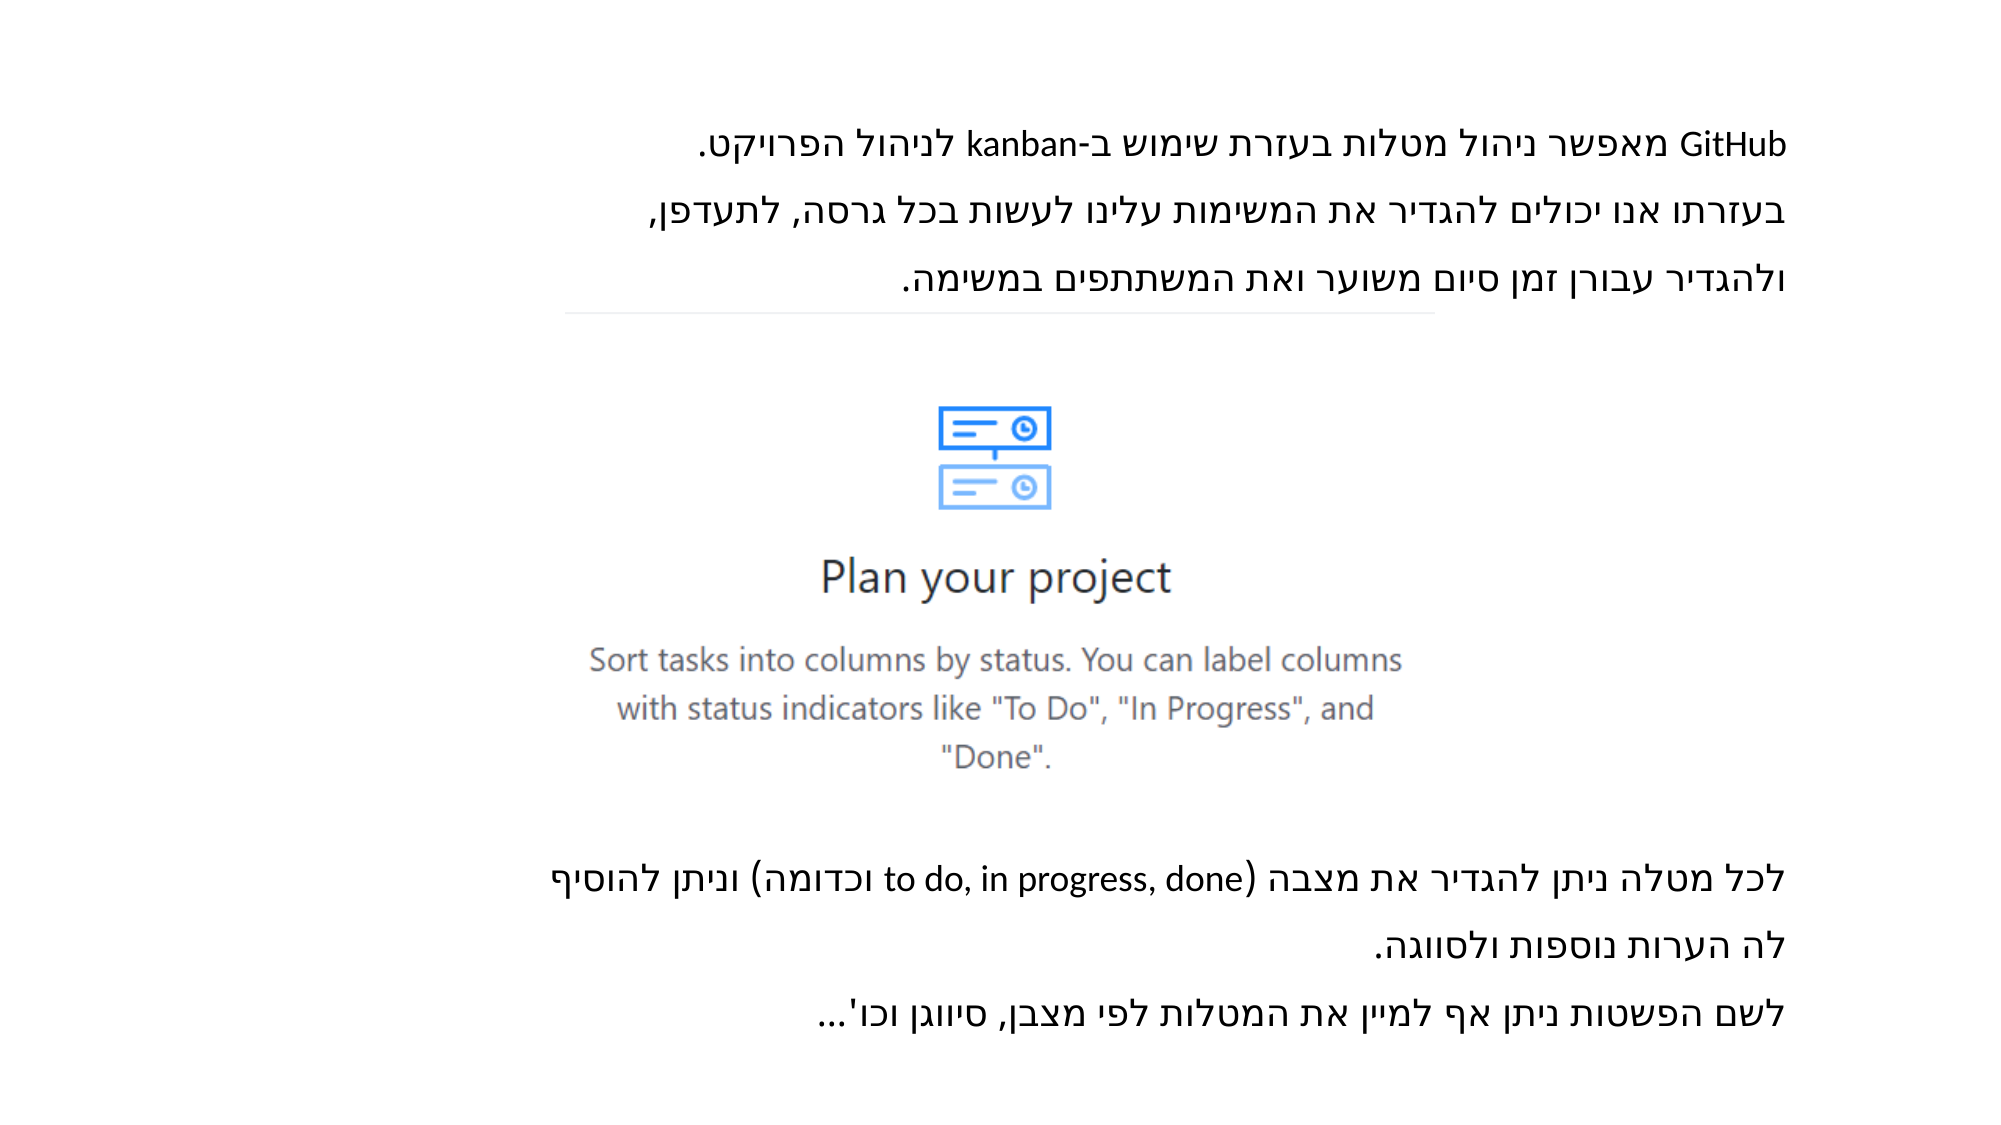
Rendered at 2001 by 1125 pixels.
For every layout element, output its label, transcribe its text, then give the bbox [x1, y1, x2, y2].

text_box לכל מטלה ניתן להגדיר את מצבה (to do, in progress, done וכדומה) וניתן להוסיף לה הערות נוספות ולסווגה. לשם הפשטות ניתן אף למיין את המטלות לפי מצבן, סיווגן וכו'... [529, 823, 1802, 1041]
picture [565, 311, 1435, 814]
text_box GitHub מאפשר ניהול מטלות בעזרת שימוש ב-kanban לניהול הפרויקט. בעזרתו אנו יכולים להגדיר את המשימות עלינו לעשות בכל גרסה, לתעדפן, ולהגדיר עבורן זמן סיום משוער ואת המשתתפים במשימה. [565, 88, 1802, 307]
